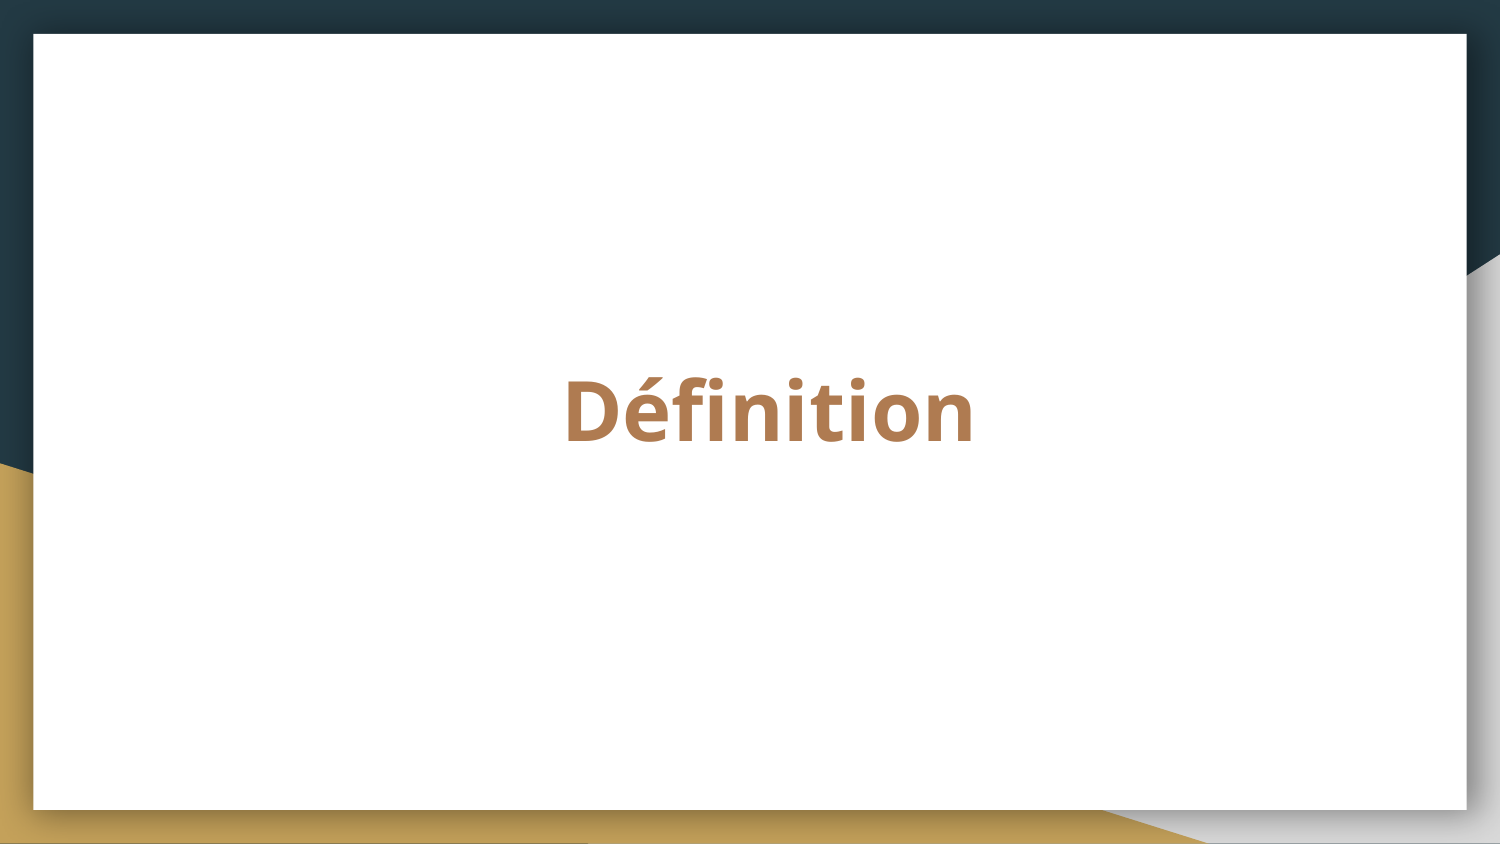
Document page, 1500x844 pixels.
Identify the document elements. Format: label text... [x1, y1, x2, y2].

title Définition [477, 343, 1062, 501]
